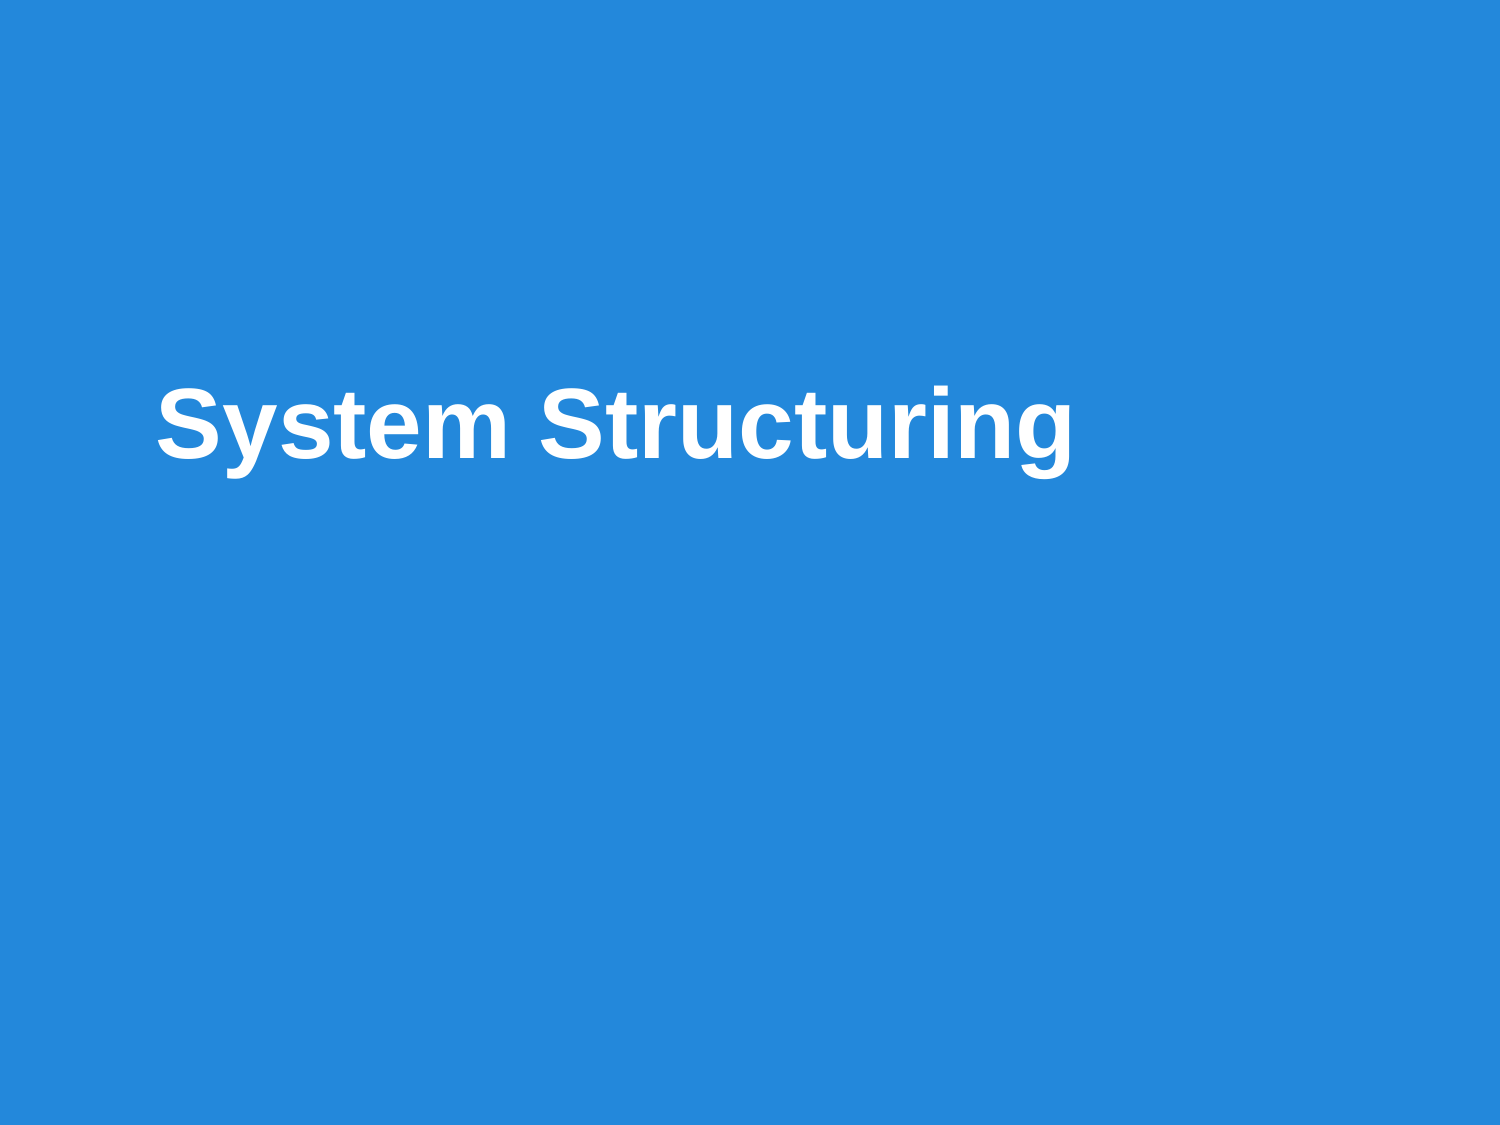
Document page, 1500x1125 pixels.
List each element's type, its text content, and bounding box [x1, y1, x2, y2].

text_box System Structuring [140, 343, 1390, 781]
